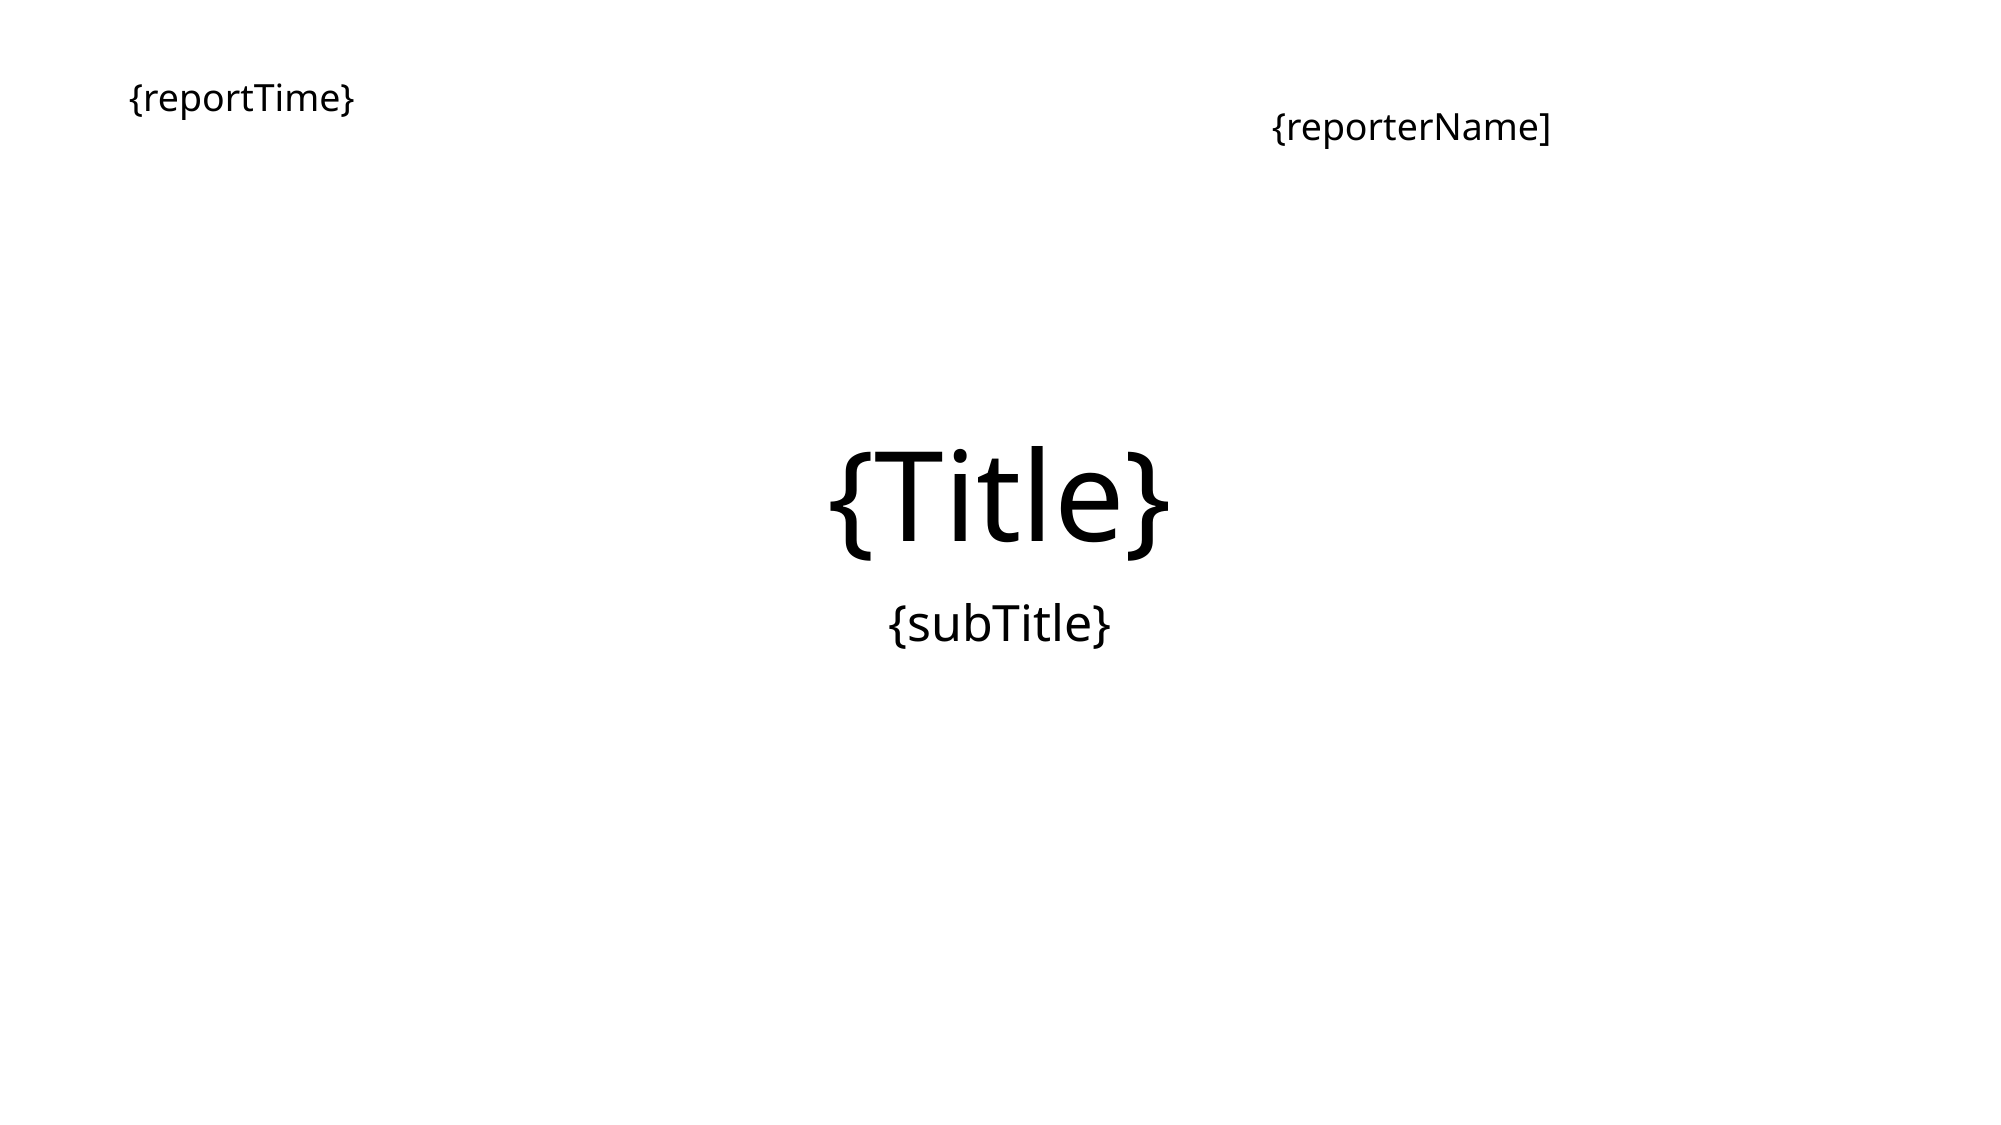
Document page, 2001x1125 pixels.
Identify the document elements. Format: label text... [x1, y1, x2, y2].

text_box {reportTime} [114, 66, 493, 127]
title {Title} [249, 184, 1750, 576]
subtitle {subTitle} [249, 590, 1750, 863]
text_box {reporterName] [1257, 95, 1703, 155]
